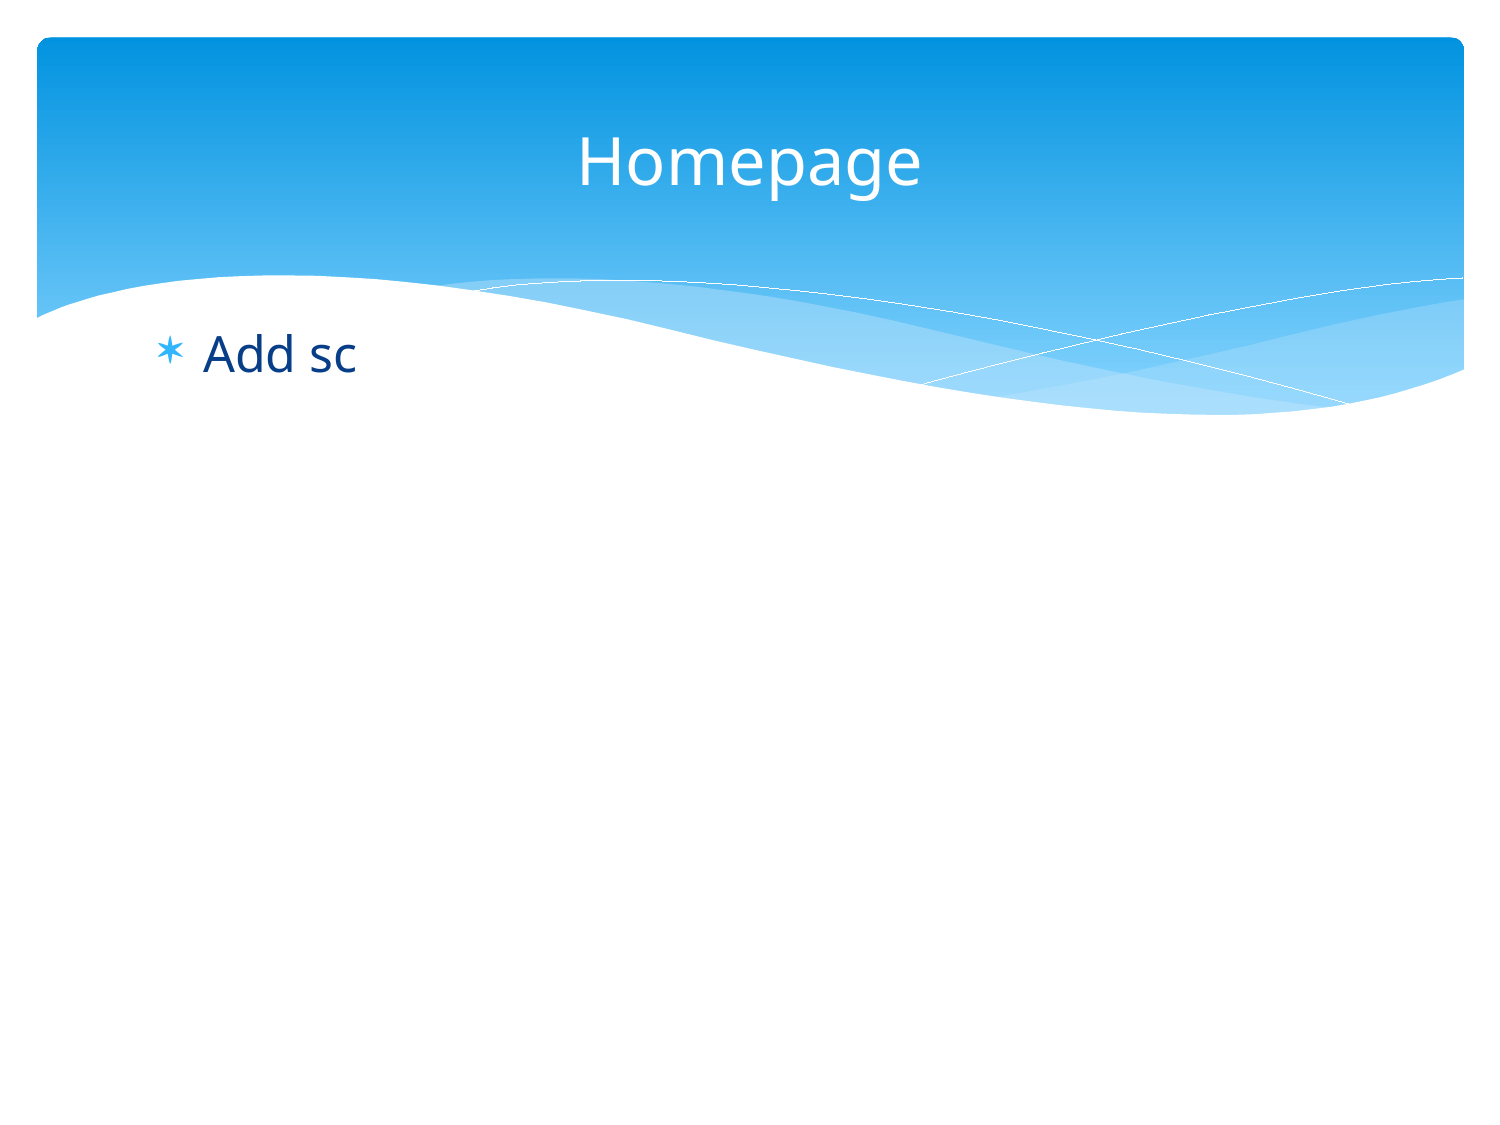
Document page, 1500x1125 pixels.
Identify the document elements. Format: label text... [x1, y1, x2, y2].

title Homepage [75, 55, 1425, 261]
list Add sc [143, 314, 1359, 1005]
